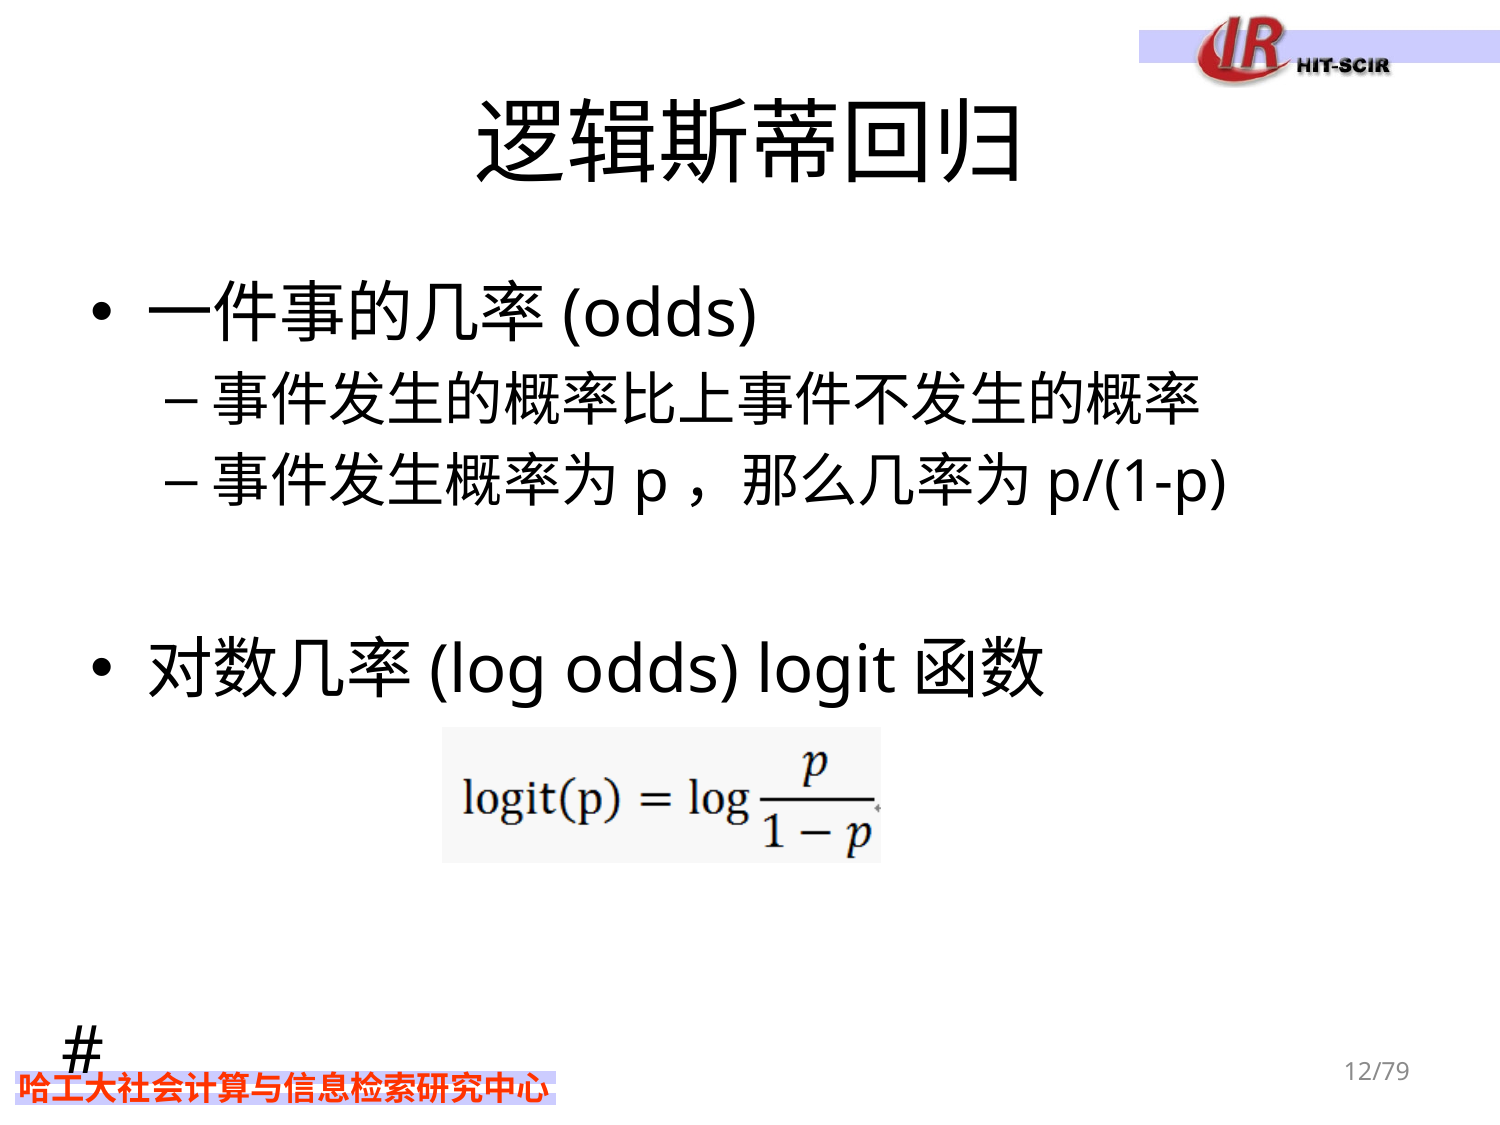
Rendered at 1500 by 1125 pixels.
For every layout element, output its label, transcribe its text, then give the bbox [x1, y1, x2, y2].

picture [442, 727, 881, 863]
slide_number 12/79 [1074, 1042, 1425, 1103]
picture [0, 1054, 585, 1125]
picture [36, 1092, 43, 1098]
list 一件事的几率(odds) 事件发生的概率比上事件不发生的概率 事件发生概率为p，那么几率为p/(1-p) 对数几率(log odds) logit函数 [75, 262, 1425, 1005]
picture [1139, 4, 1500, 88]
text_box # [47, 999, 130, 1095]
title 逻辑斯蒂回归 [75, 45, 1425, 233]
